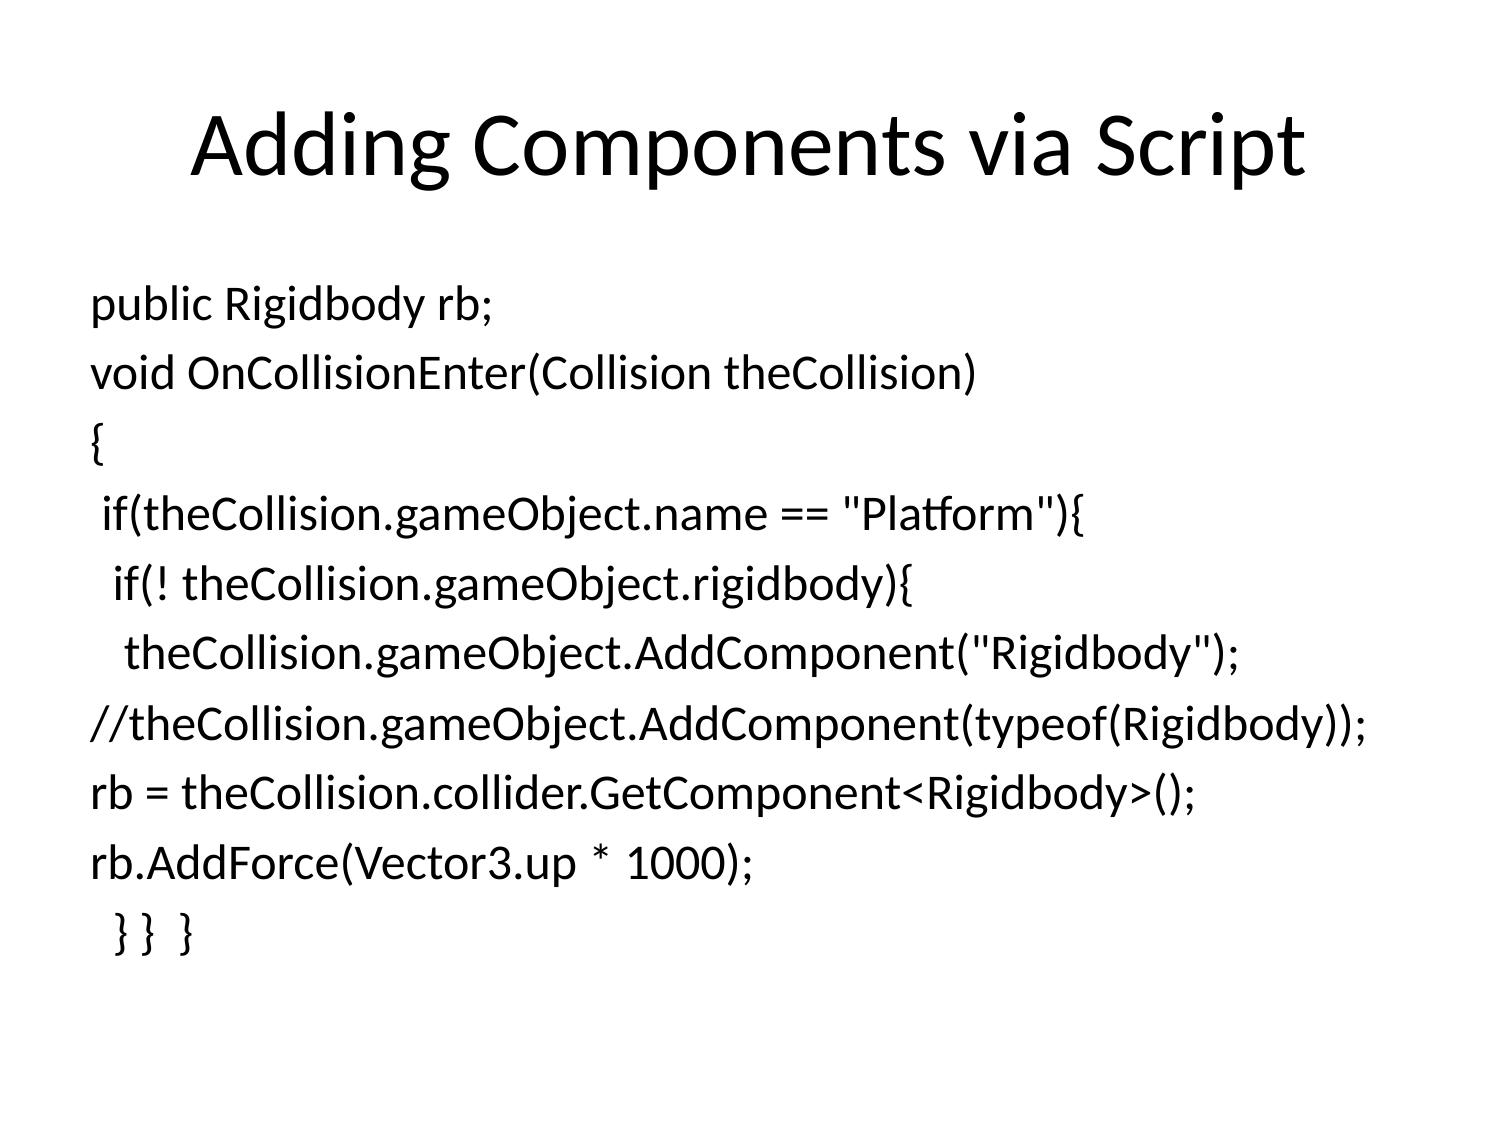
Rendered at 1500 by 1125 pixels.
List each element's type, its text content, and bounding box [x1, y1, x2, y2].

list public Rigidbody rb; void OnCollisionEnter(Collision theCollision) { if(theCollision.gameObject.name == "Platform"){ if(! theCollision.gameObject.rigidbody){ theCollision.gameObject.AddComponent("Rigidbody"); //theCollision.gameObject.AddComponent(typeof(Rigidbody)); rb = theCollision.collider.GetComponent<Rigidbody>(); rb.AddForce(Vector3.up * 1000); } } } [75, 262, 1425, 1005]
title Adding Components via Script [75, 45, 1425, 233]
